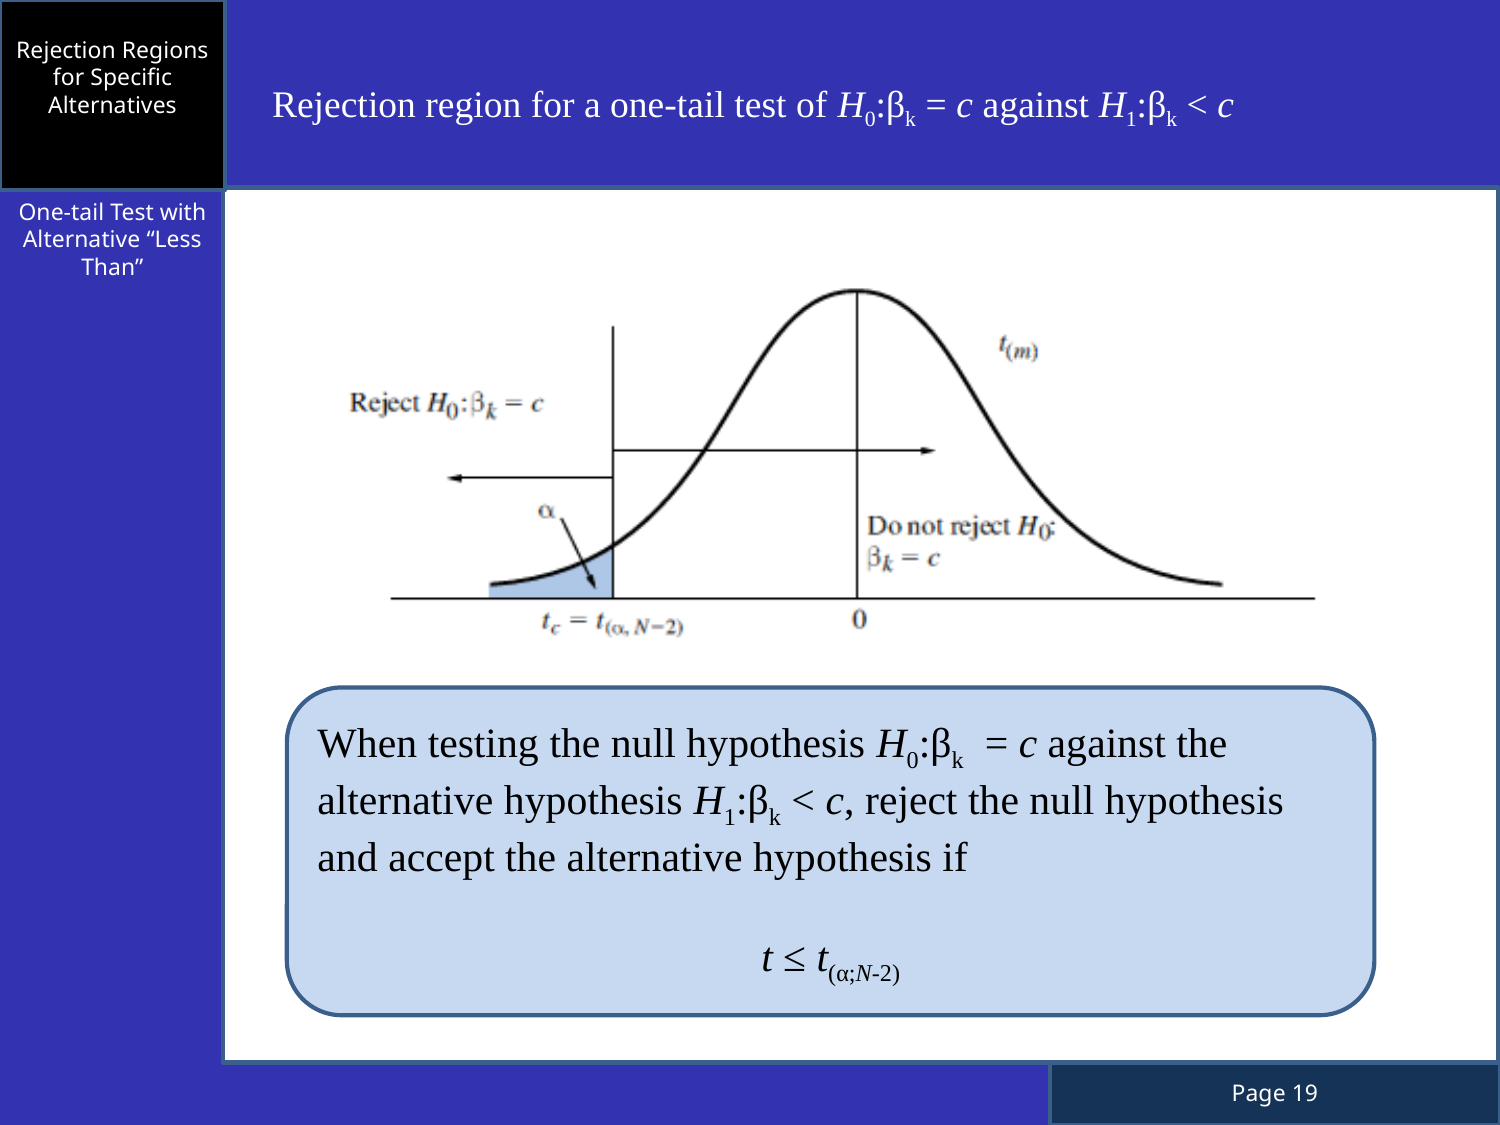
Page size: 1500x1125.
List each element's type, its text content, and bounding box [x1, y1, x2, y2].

text_box Rejection region for a one-tail test of H0:βk = c against H1:βk < c [257, 72, 1250, 139]
list [225, 189, 1500, 1065]
picture [239, 237, 1422, 644]
text_box One-tail Test with Alternative “Less Than” [0, 189, 225, 287]
text_box Rejection Regions for Specific Alternatives [0, 27, 225, 126]
text_box When testing the null hypothesis H0:βk = c against the alternative hypothesis H1:βk < c, reject the null hypothesis and accept the alternative hypothesis if t ≤ t(α;N-2) [284, 685, 1377, 1018]
